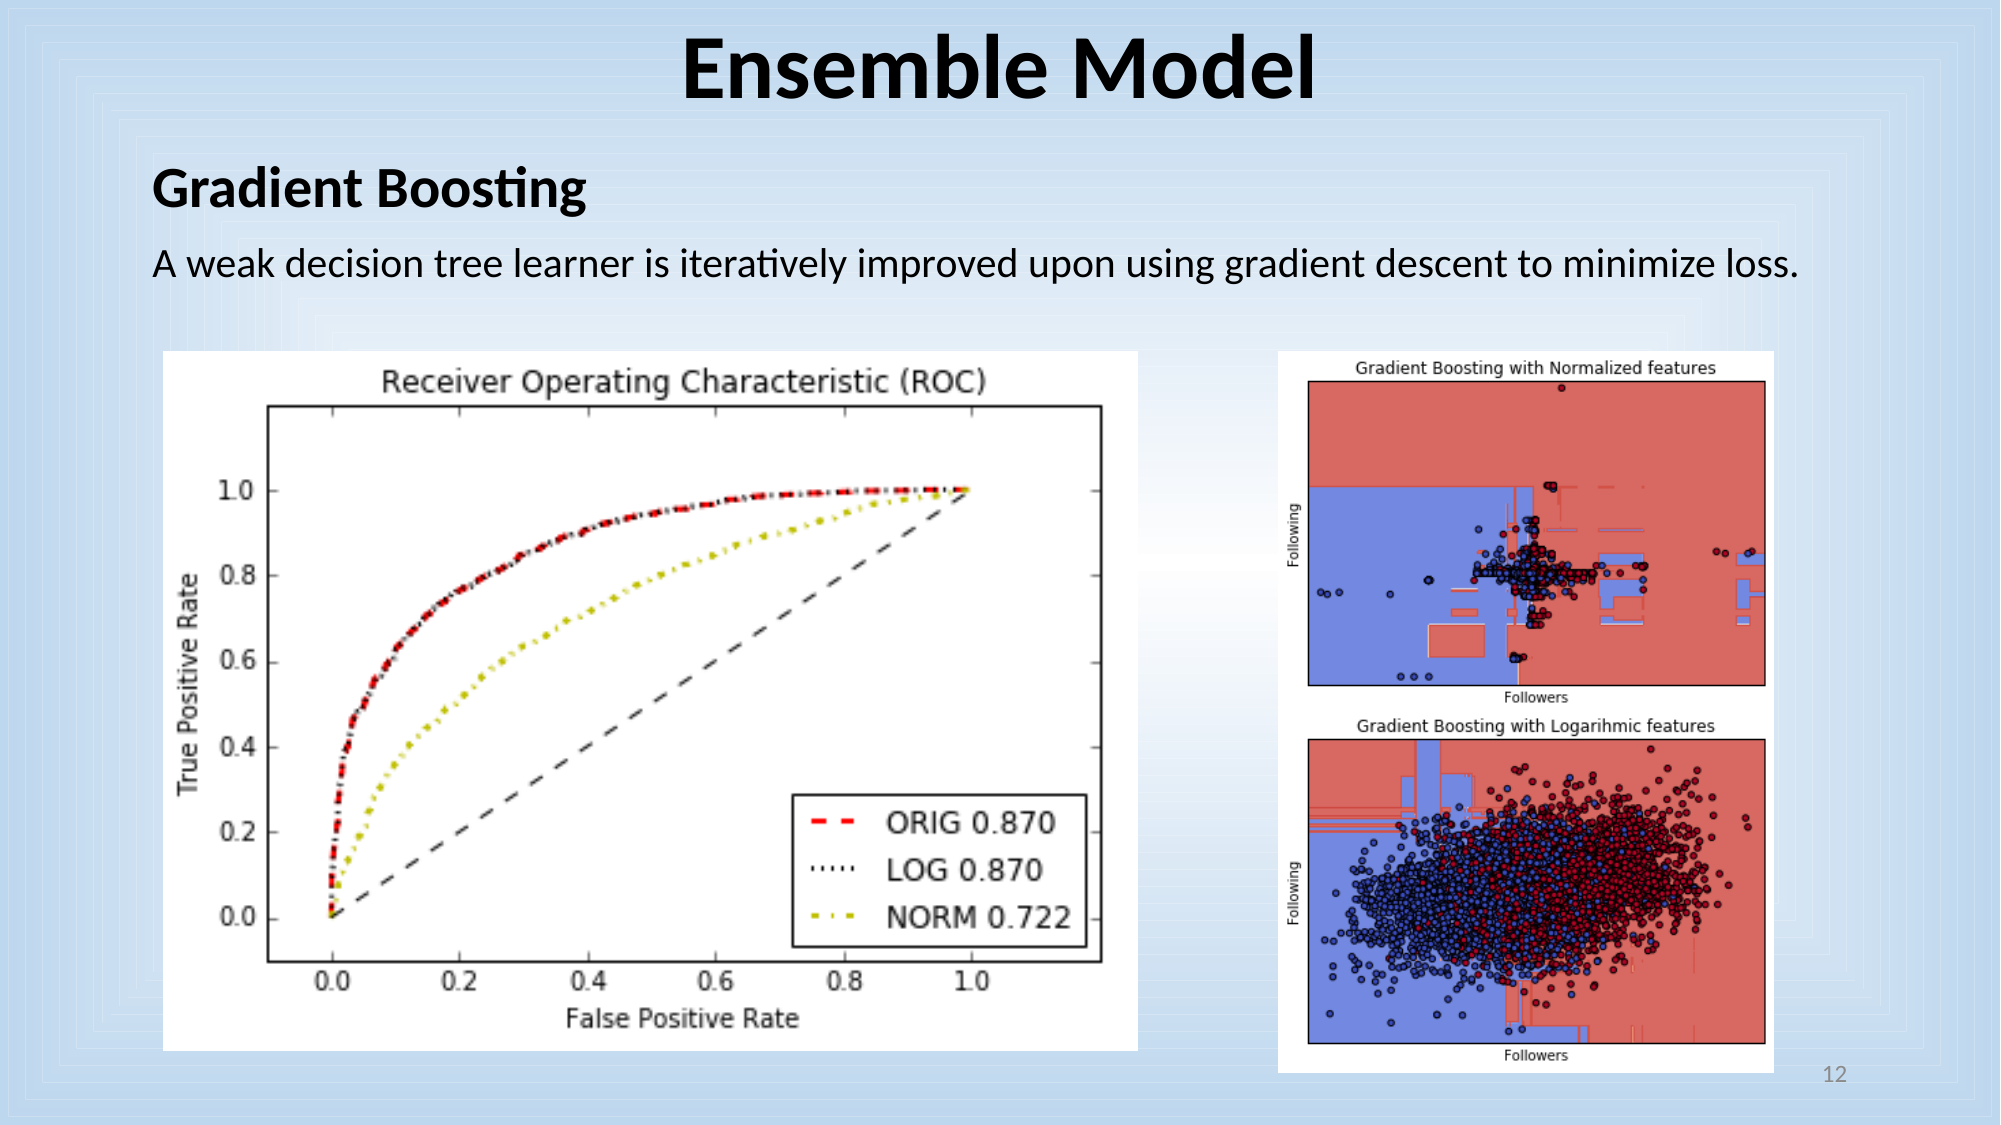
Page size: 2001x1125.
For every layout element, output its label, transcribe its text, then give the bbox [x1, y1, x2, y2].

picture [163, 351, 1139, 1051]
picture [1278, 351, 1774, 1073]
slide_number 12 [1412, 1042, 1863, 1103]
list Gradient Boosting A weak decision tree learner is iteratively improved upon using gradient descent to minimize loss. [137, 150, 1863, 864]
text_box Ensemble Model [0, 0, 2000, 125]
